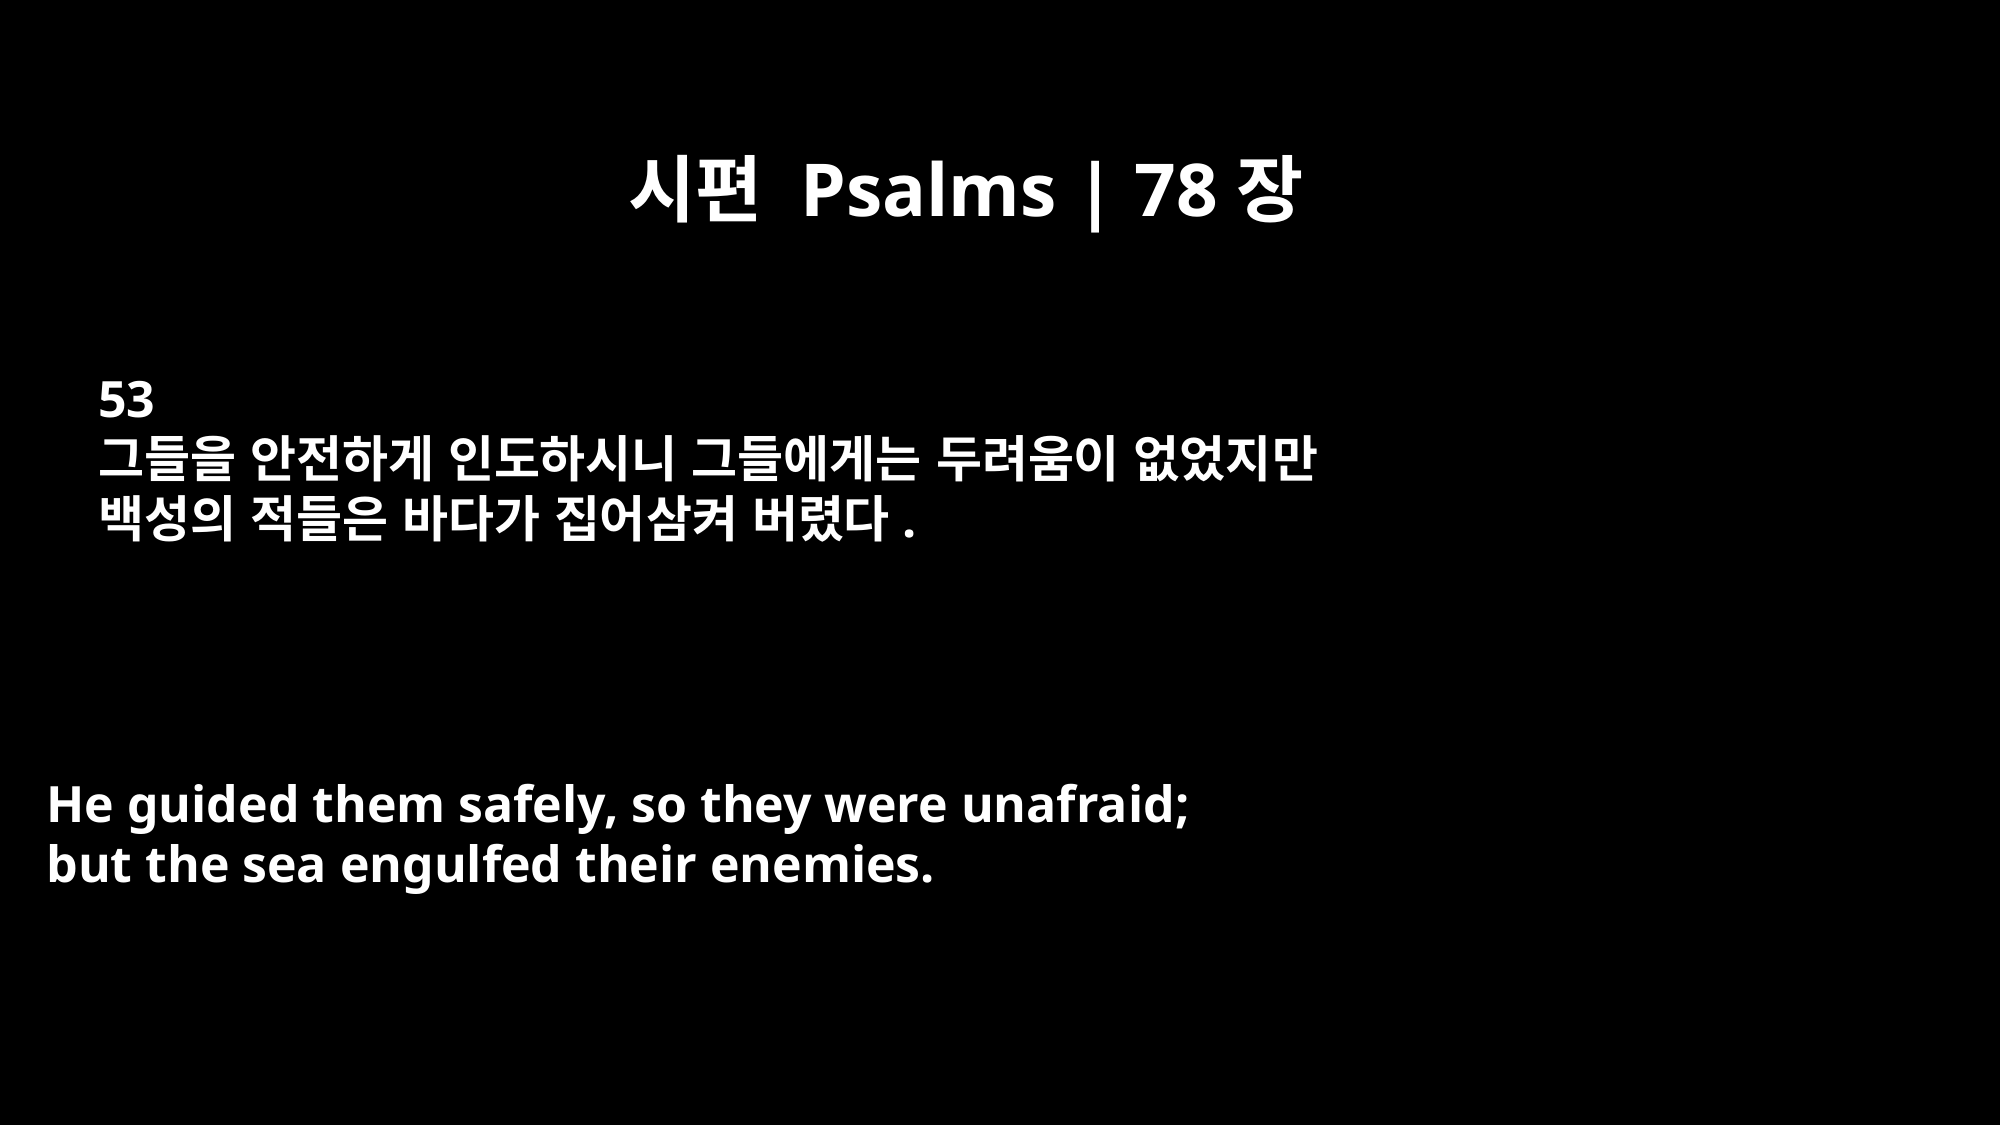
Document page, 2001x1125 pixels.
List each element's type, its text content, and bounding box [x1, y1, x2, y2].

text_box 시편 Psalms | 78장 [613, 136, 1319, 239]
text_box He guided them safely, so they were unafraid; but the sea engulfed their enemies. [31, 764, 1218, 900]
text_box 53 그들을 안전하게 인도하시니 그들에게는 두려움이 없었지만 백성의 적들은 바다가 집어삼켜 버렸다. [83, 359, 1348, 555]
